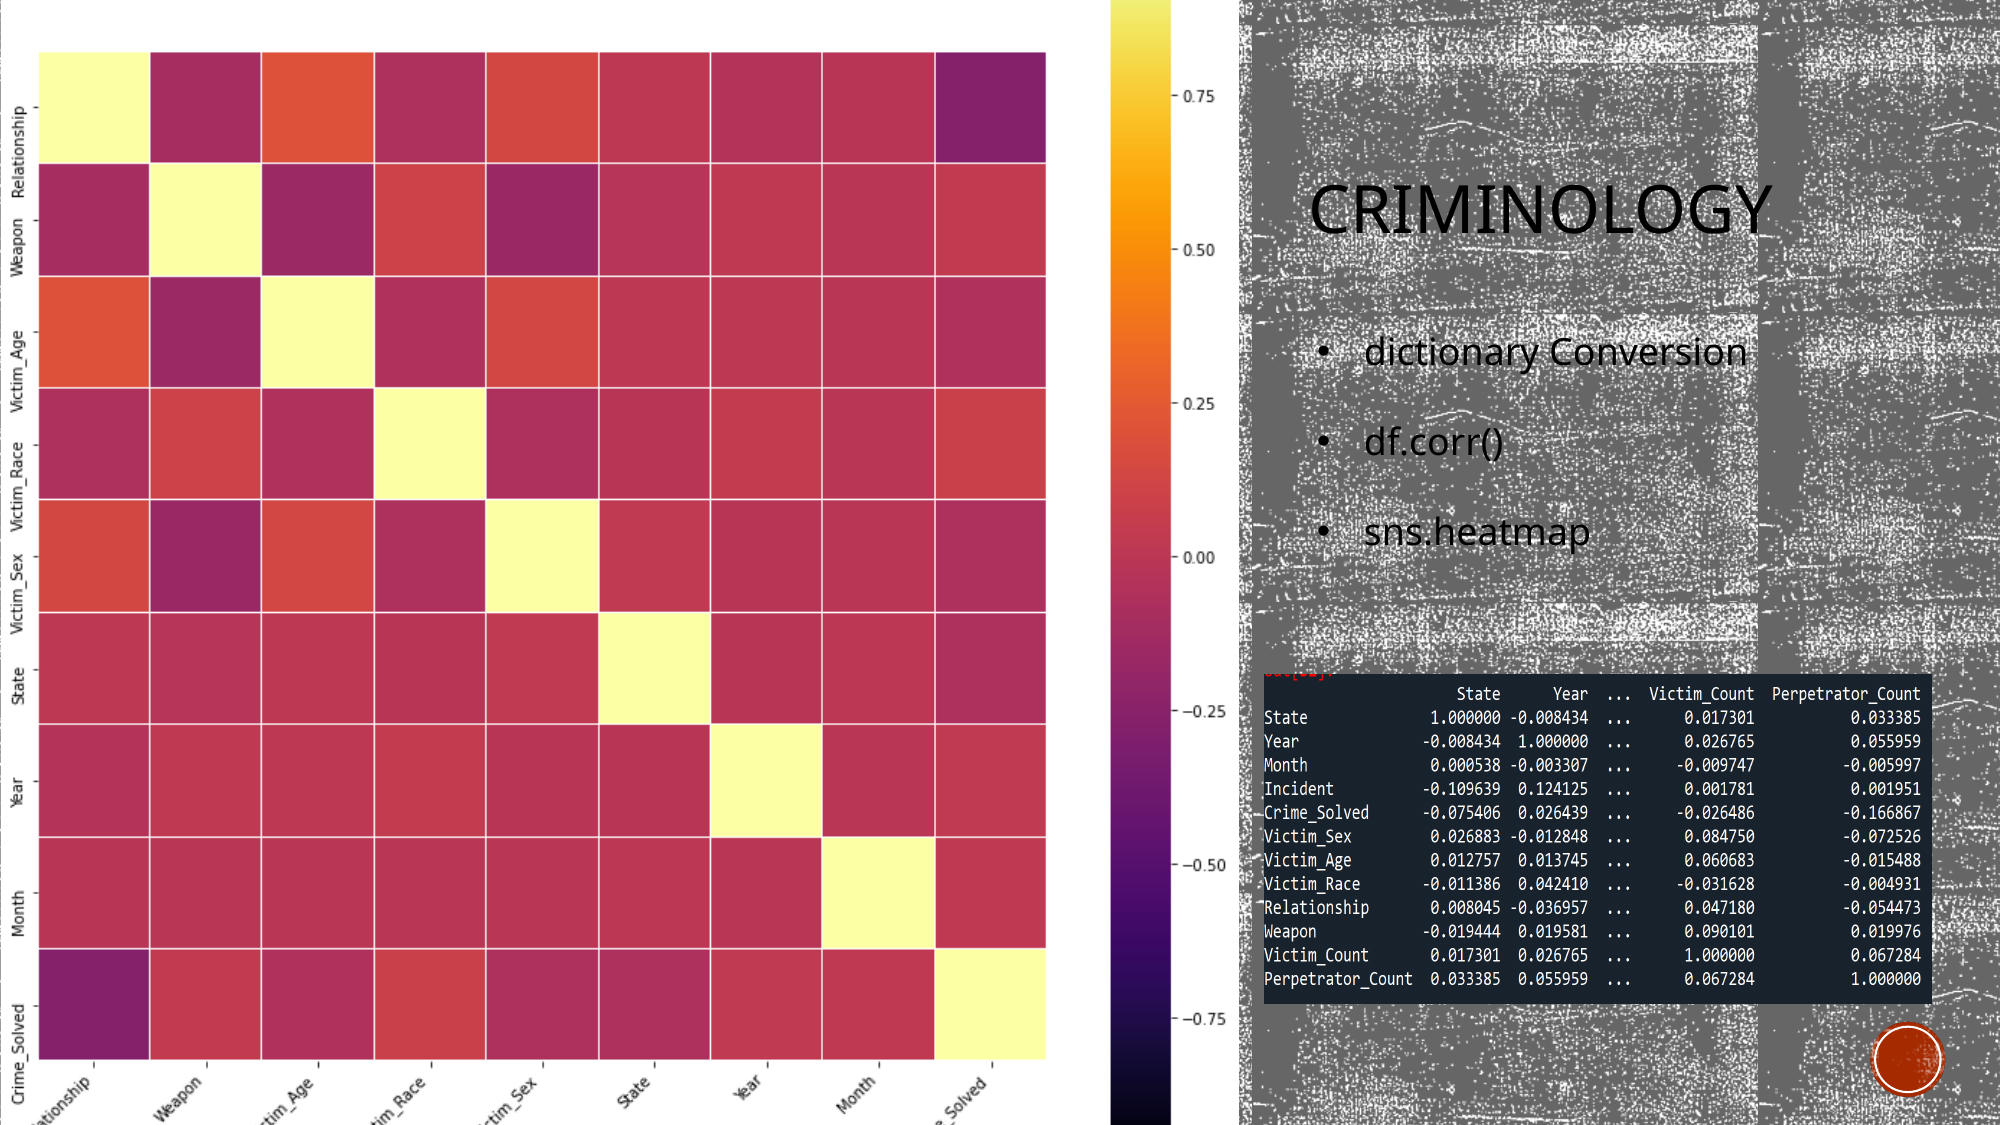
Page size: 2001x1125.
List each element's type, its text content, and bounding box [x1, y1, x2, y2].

text_box [1240, 0, 2000, 1125]
text_box dictionary Conversion df.corr() sns.heatmap [1302, 321, 1857, 561]
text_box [1872, 1024, 1944, 1096]
picture [0, 0, 1239, 1125]
title Criminology [1293, 79, 1920, 344]
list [1268, 678, 1931, 1001]
